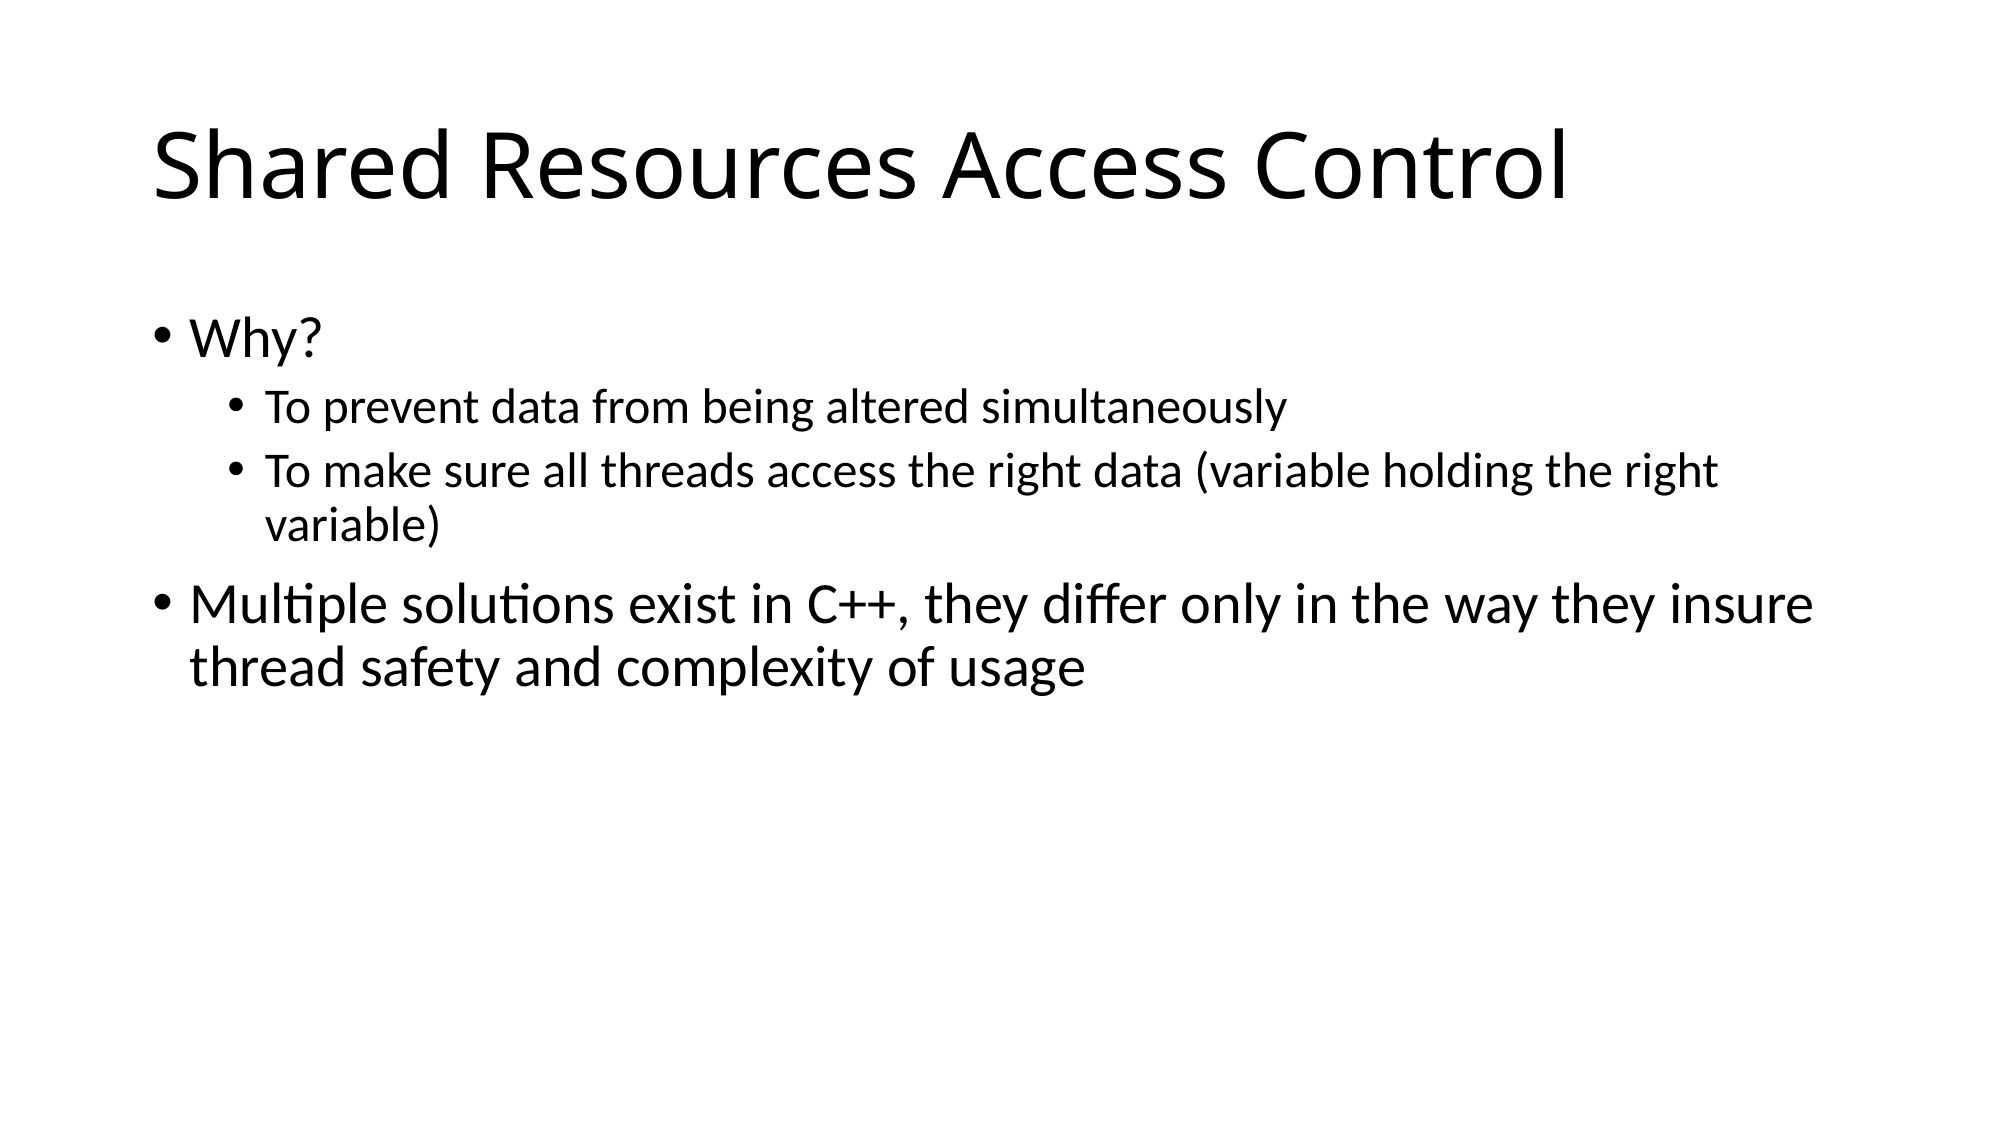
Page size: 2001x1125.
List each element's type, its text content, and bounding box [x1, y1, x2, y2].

title Shared Resources Access Control [137, 59, 1863, 278]
list Why? To prevent data from being altered simultaneously To make sure all threads access the right data (variable holding the right variable) Multiple solutions exist in C++, they differ only in the way they insure thread safety and complexity of usage [137, 299, 1863, 1014]
